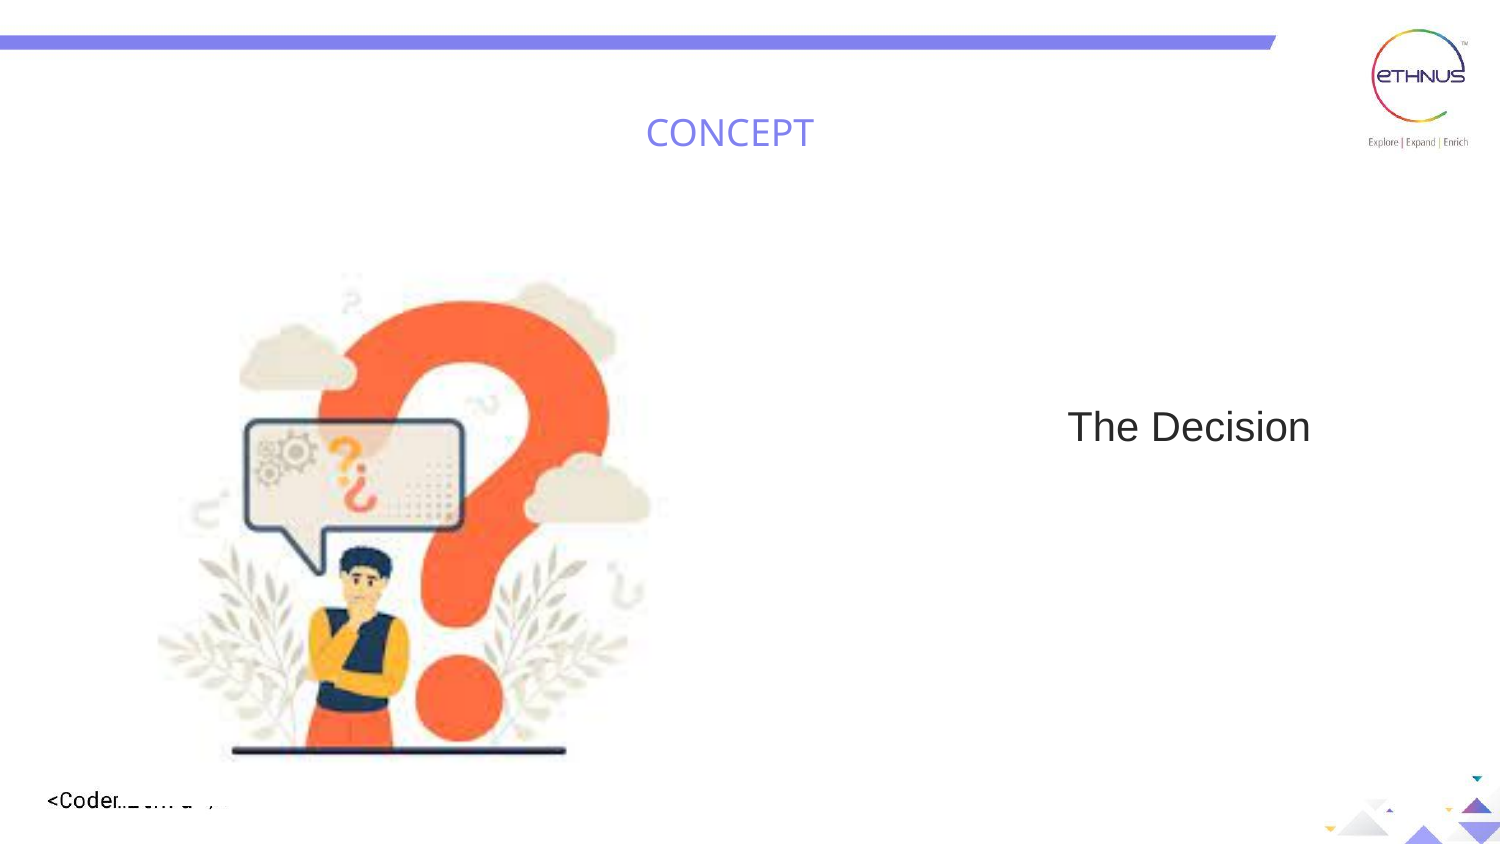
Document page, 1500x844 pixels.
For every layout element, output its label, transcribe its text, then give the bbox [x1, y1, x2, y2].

text_box CONCEPT [630, 86, 863, 169]
text_box The Decision [943, 385, 1436, 466]
picture [0, 1, 1500, 844]
